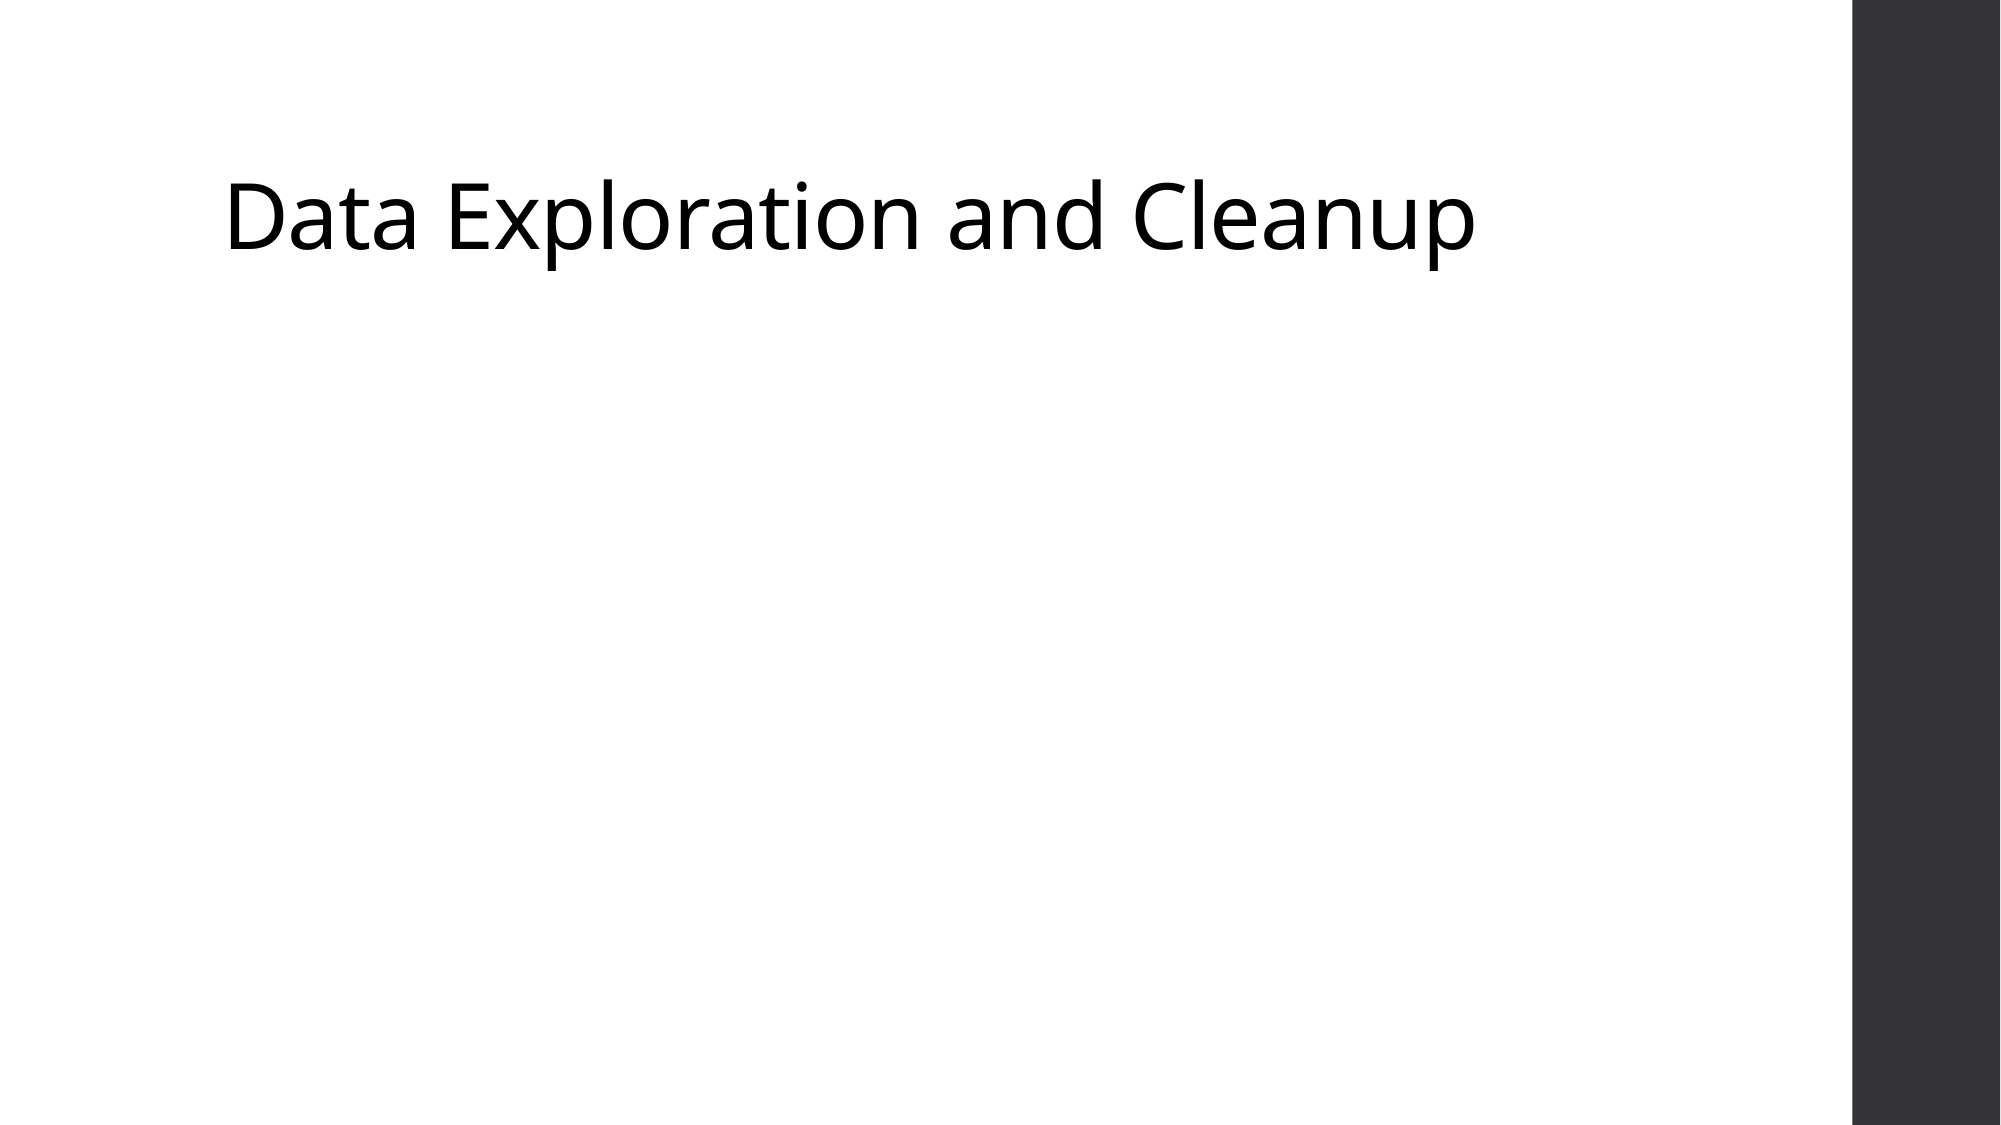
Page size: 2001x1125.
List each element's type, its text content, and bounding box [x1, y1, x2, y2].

title Data Exploration and Cleanup [206, 60, 1797, 278]
